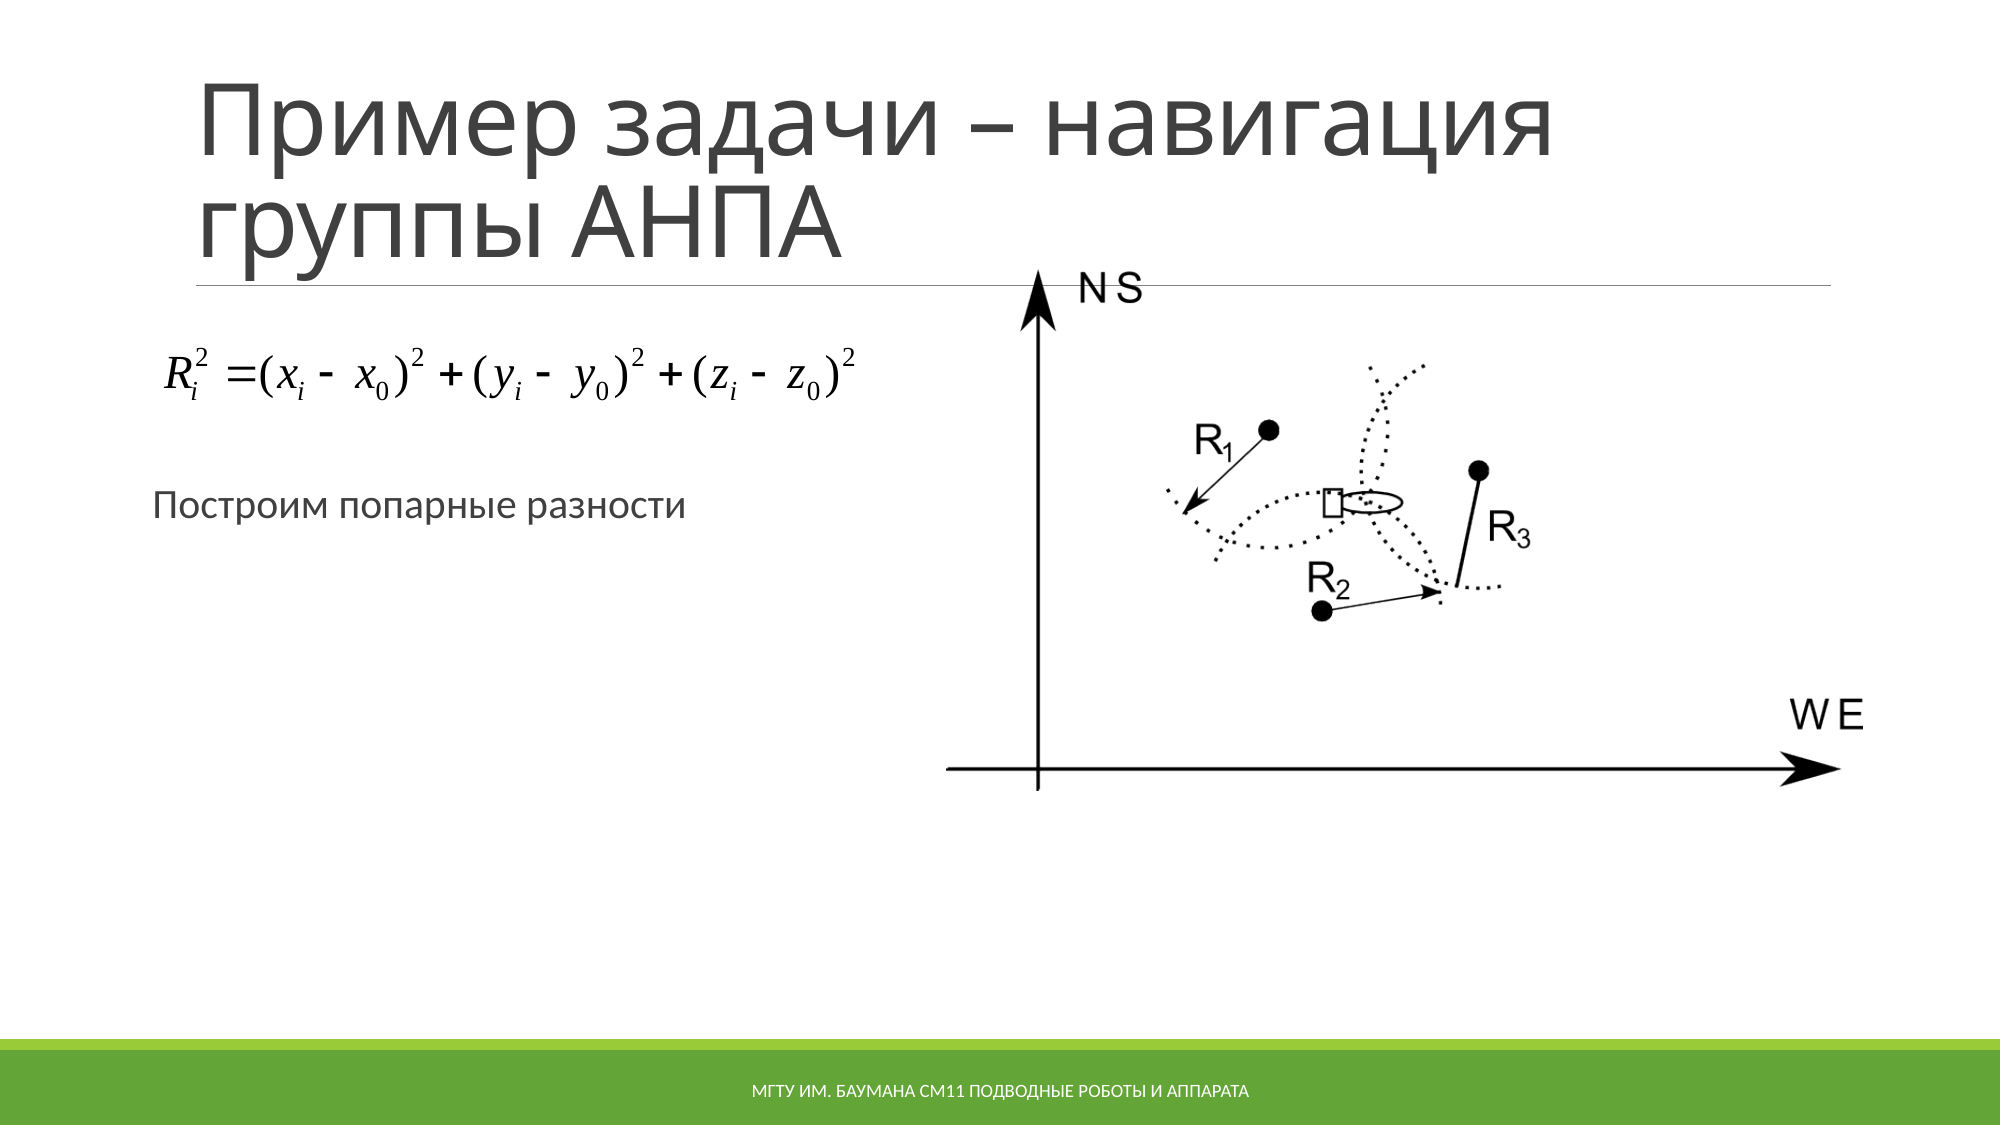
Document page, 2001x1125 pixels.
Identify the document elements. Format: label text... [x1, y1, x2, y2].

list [946, 268, 1863, 792]
title Пример задачи – навигация группы АНПА [180, 47, 1830, 285]
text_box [156, 336, 862, 409]
footer МГТУ им. Баумана СМ11 Подводные роботы и аппарата [604, 1059, 1396, 1120]
